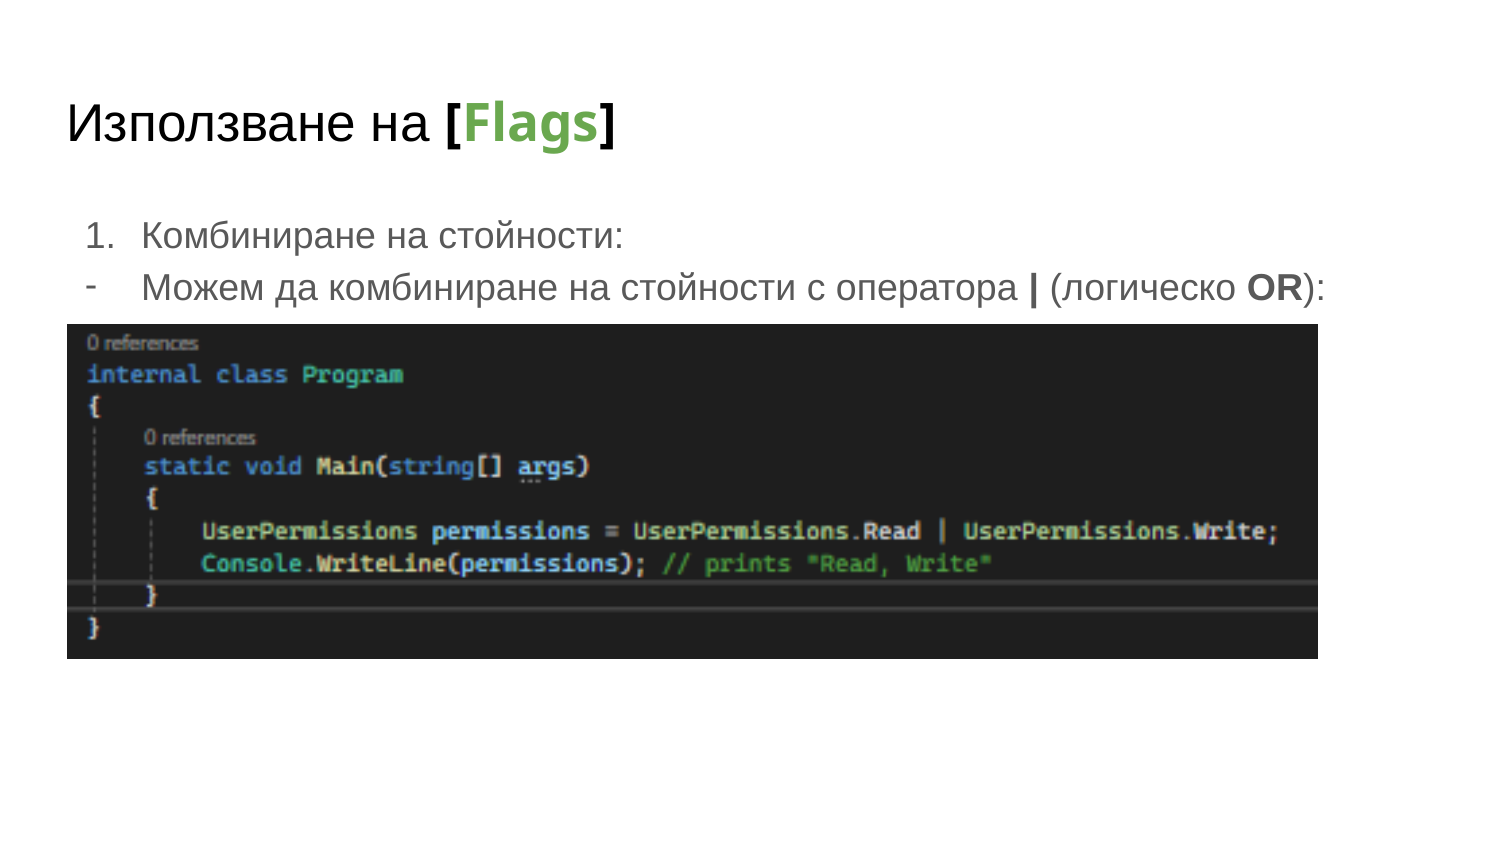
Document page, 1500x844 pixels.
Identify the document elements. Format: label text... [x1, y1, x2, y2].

list Комбиниране на стойности: Можем да комбиниране на стойности с оператора | (логическо OR): [51, 189, 1449, 750]
title Използване на [Flags] [51, 72, 1449, 167]
picture [67, 324, 1319, 660]
